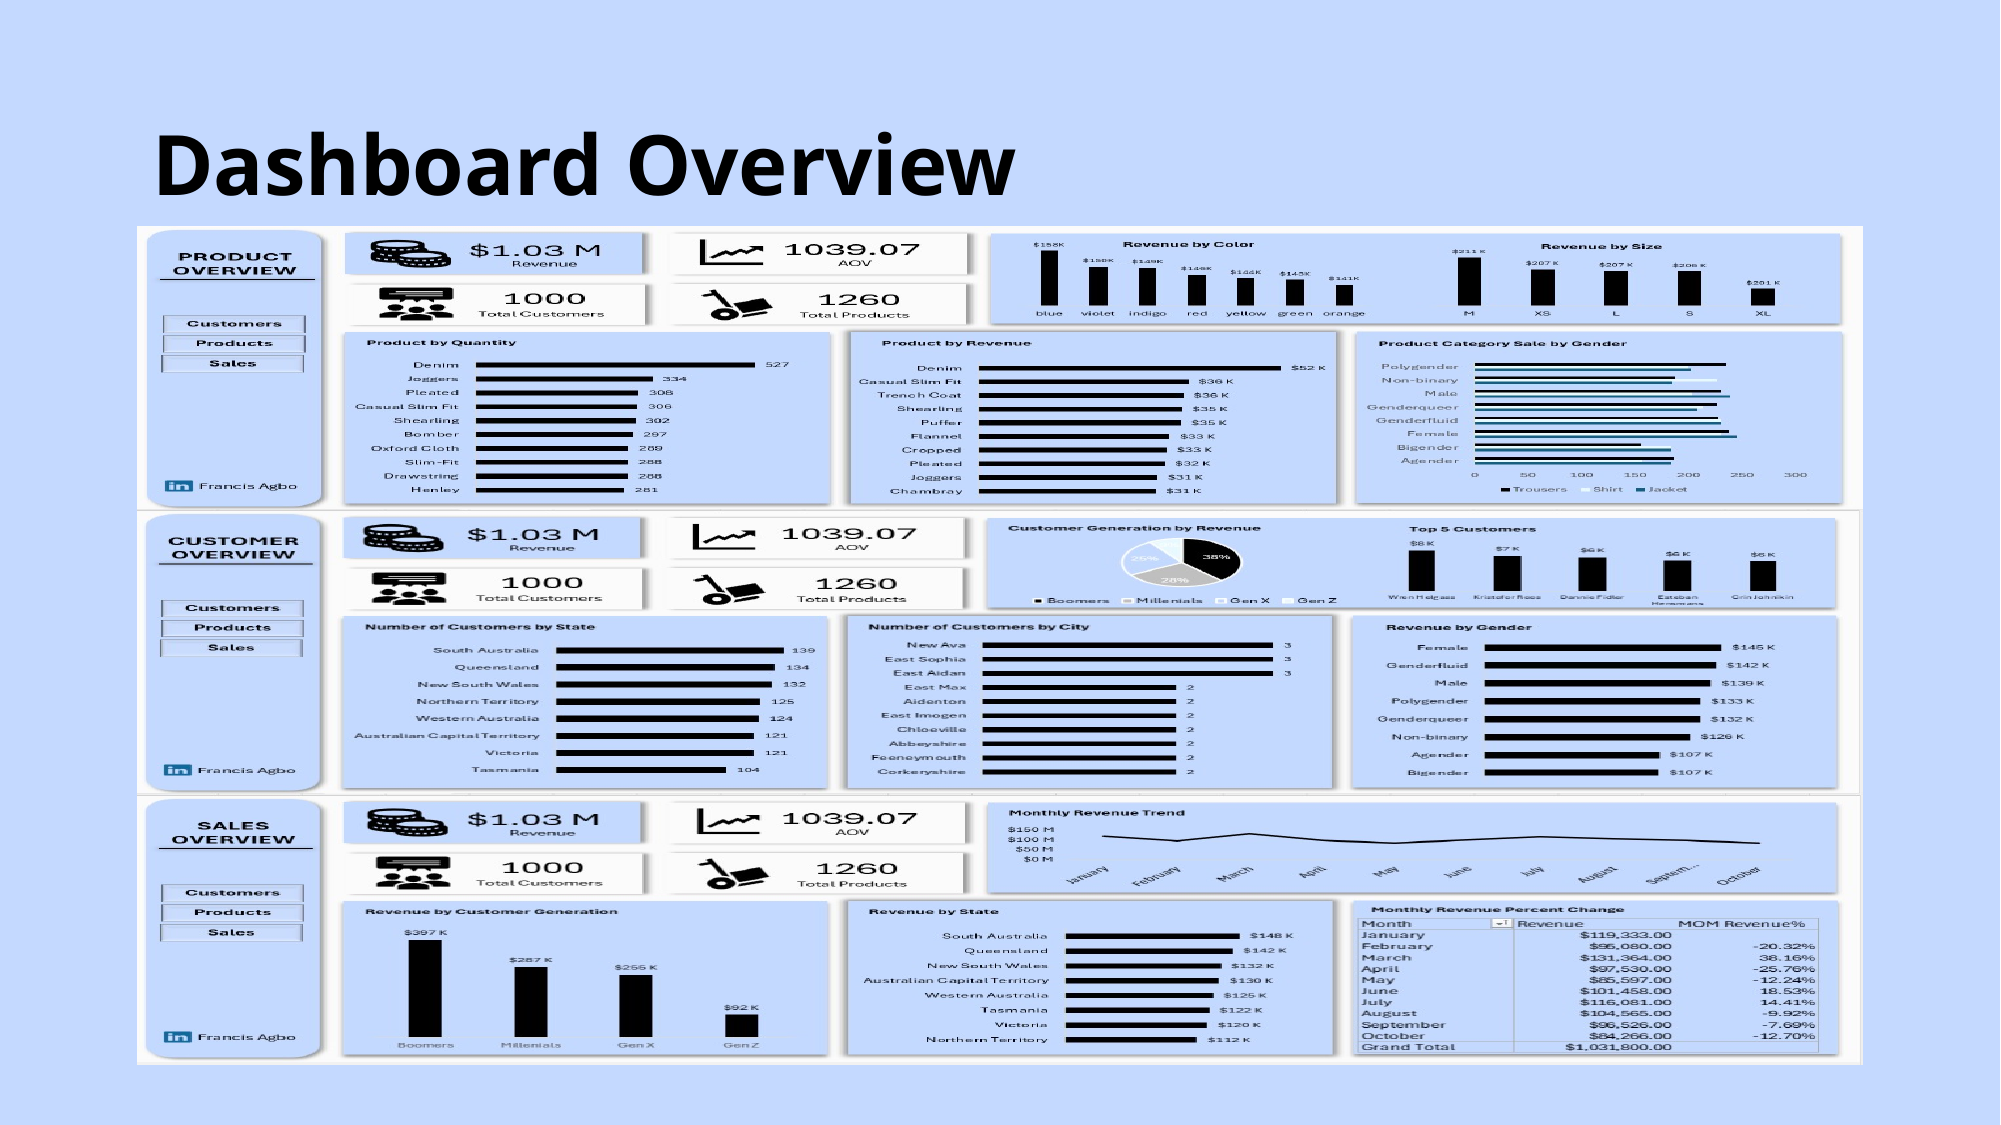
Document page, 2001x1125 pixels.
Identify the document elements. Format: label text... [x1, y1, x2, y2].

picture [136, 226, 1863, 1066]
title Dashboard Overview [137, 59, 1863, 226]
